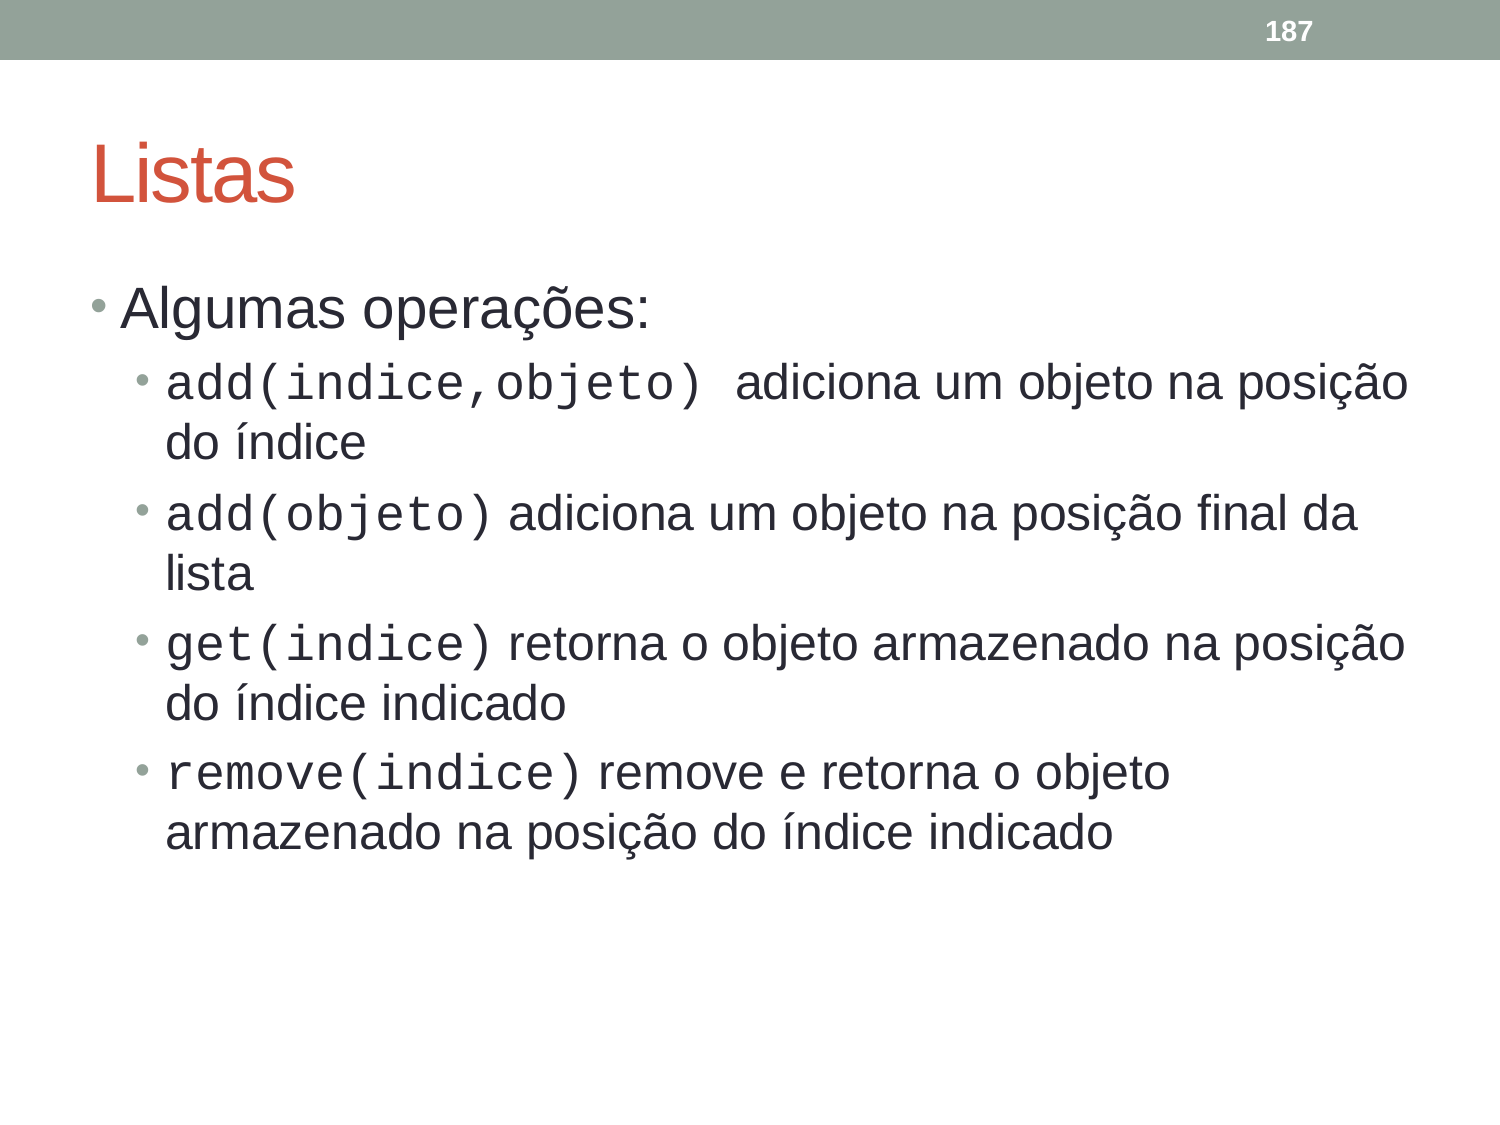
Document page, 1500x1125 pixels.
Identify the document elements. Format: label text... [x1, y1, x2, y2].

title Listas [75, 87, 1425, 250]
slide_number 187 [1250, 3, 1425, 57]
list Algumas operações: add(indice,objeto) adiciona um objeto na posição do índice add(objeto) adiciona um objeto na posição final da lista get(indice) retorna o objeto armazenado na posição do índice indicado remove(indice) remove e retorna o objeto armazenado na posição do índice indicado [75, 262, 1425, 1063]
